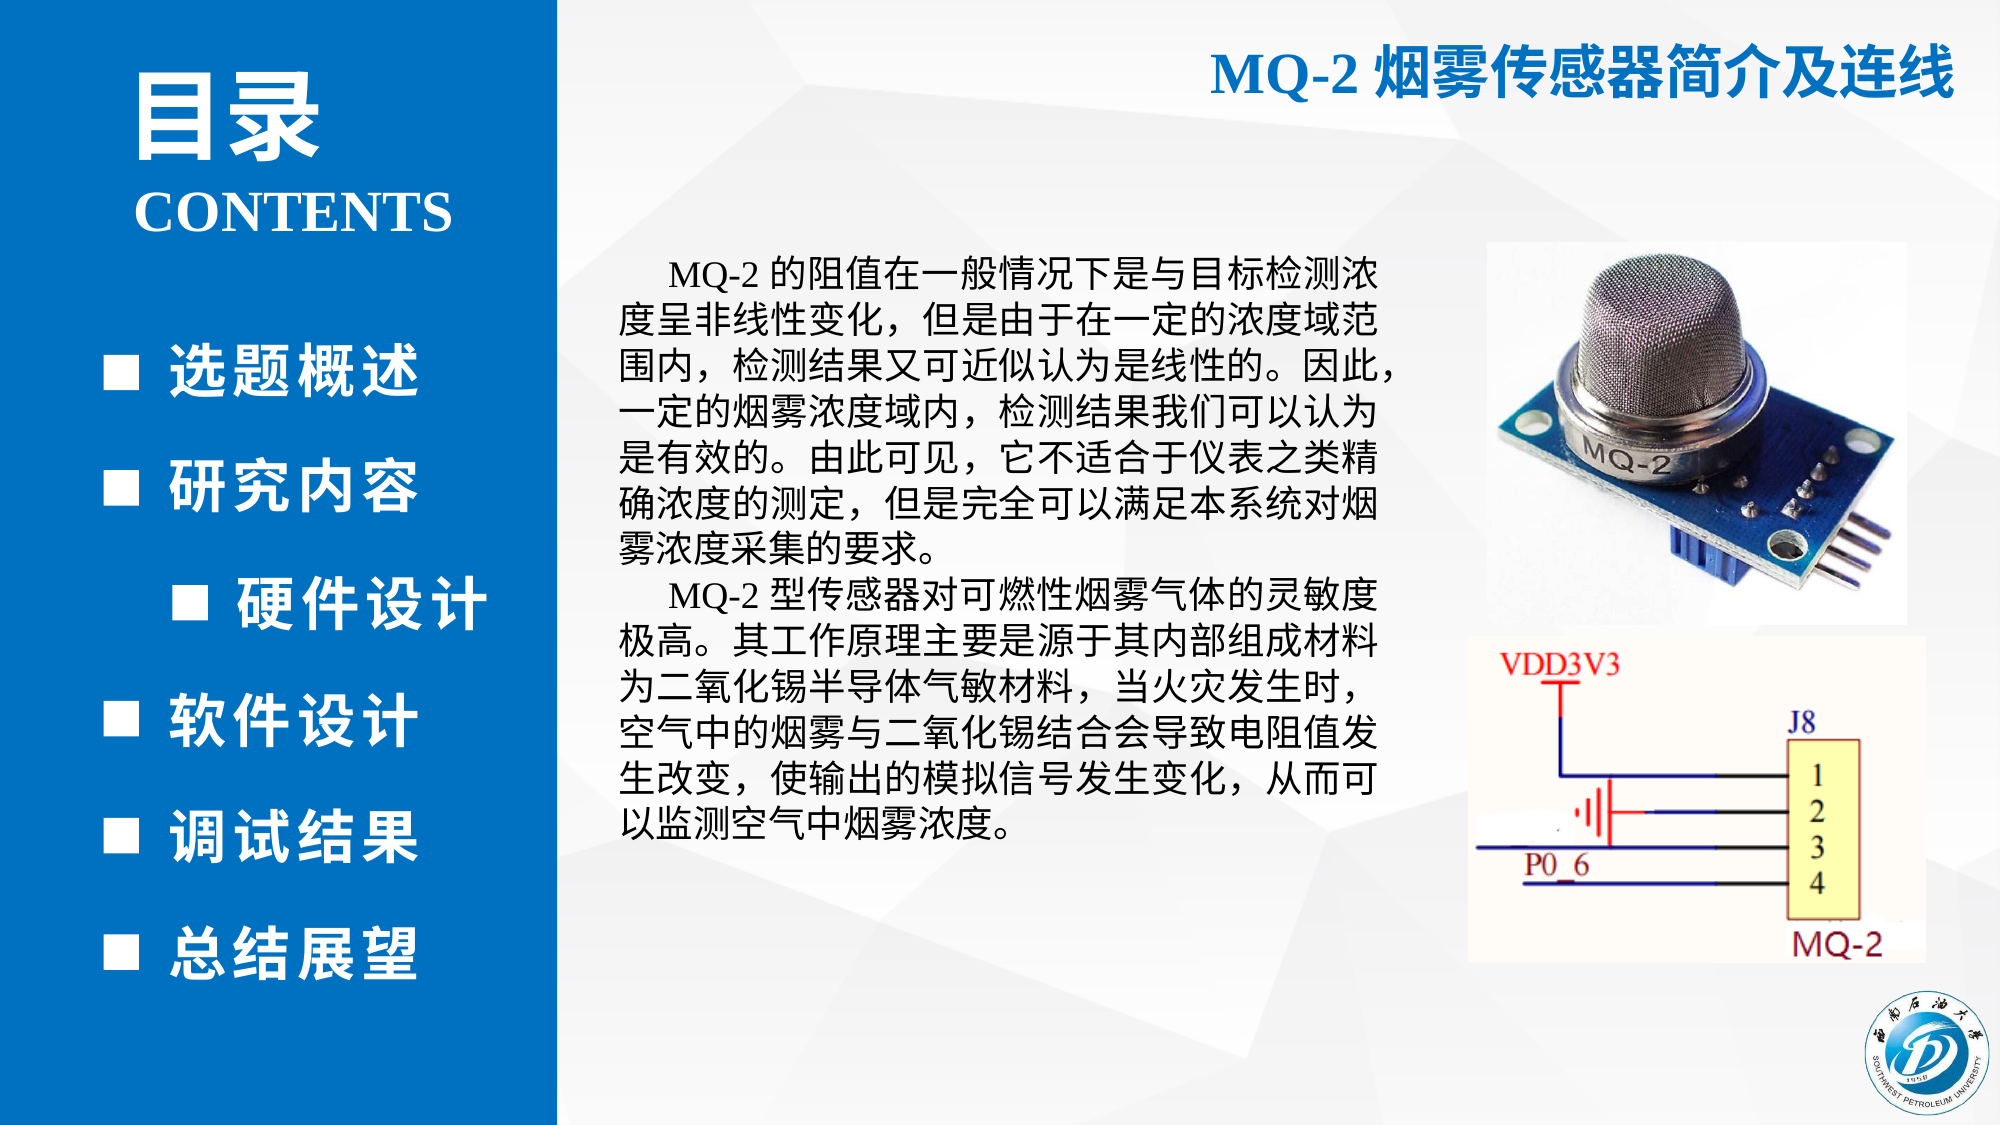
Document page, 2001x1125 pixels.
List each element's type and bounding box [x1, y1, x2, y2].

text_box [103, 676, 443, 763]
text_box [103, 909, 443, 996]
picture [0, 0, 2000, 1125]
text_box [72, 45, 485, 252]
text_box [103, 792, 443, 879]
